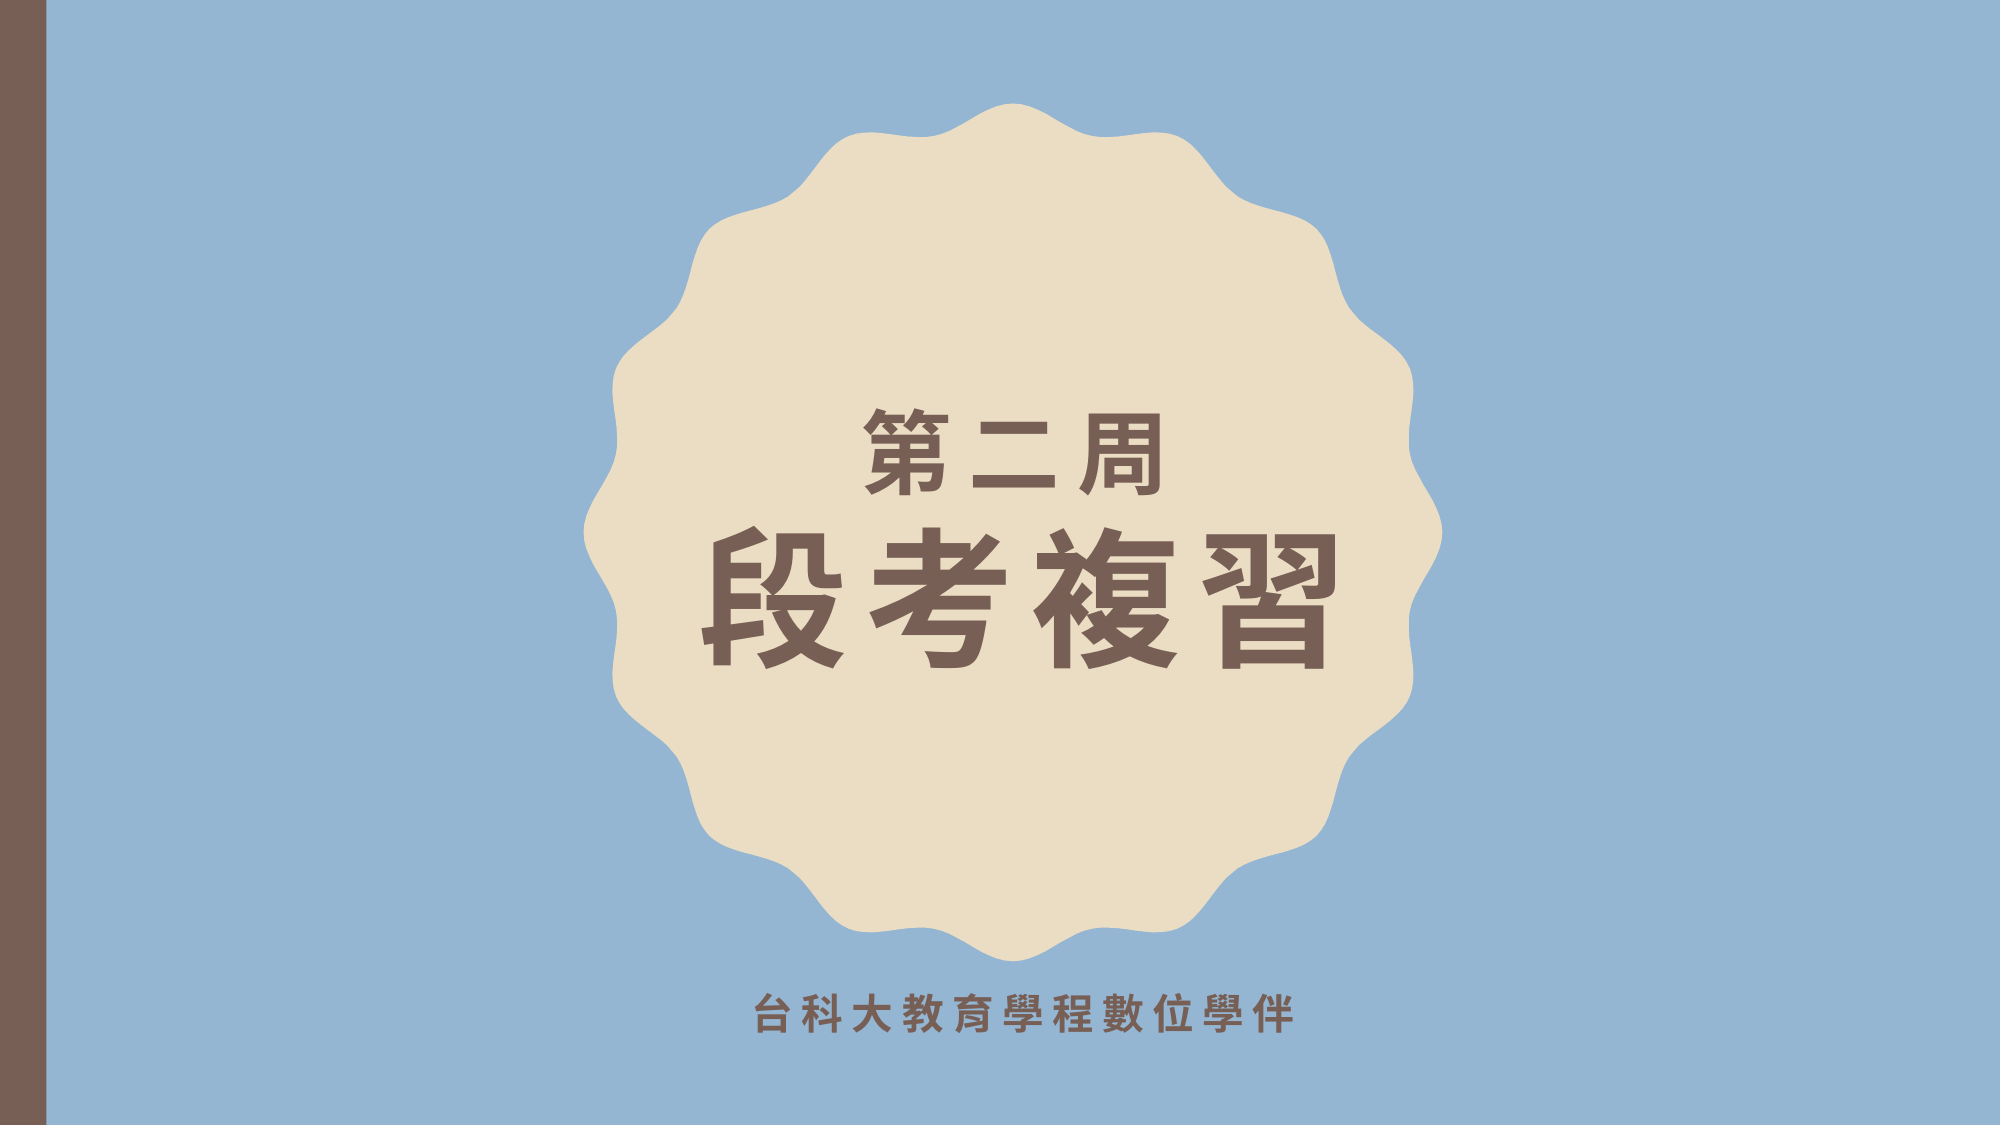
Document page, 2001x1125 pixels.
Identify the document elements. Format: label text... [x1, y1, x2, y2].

title 第二周 段考複習 [176, 180, 1870, 902]
subtitle 台科大教育學程數位學伴 [363, 980, 1684, 1103]
